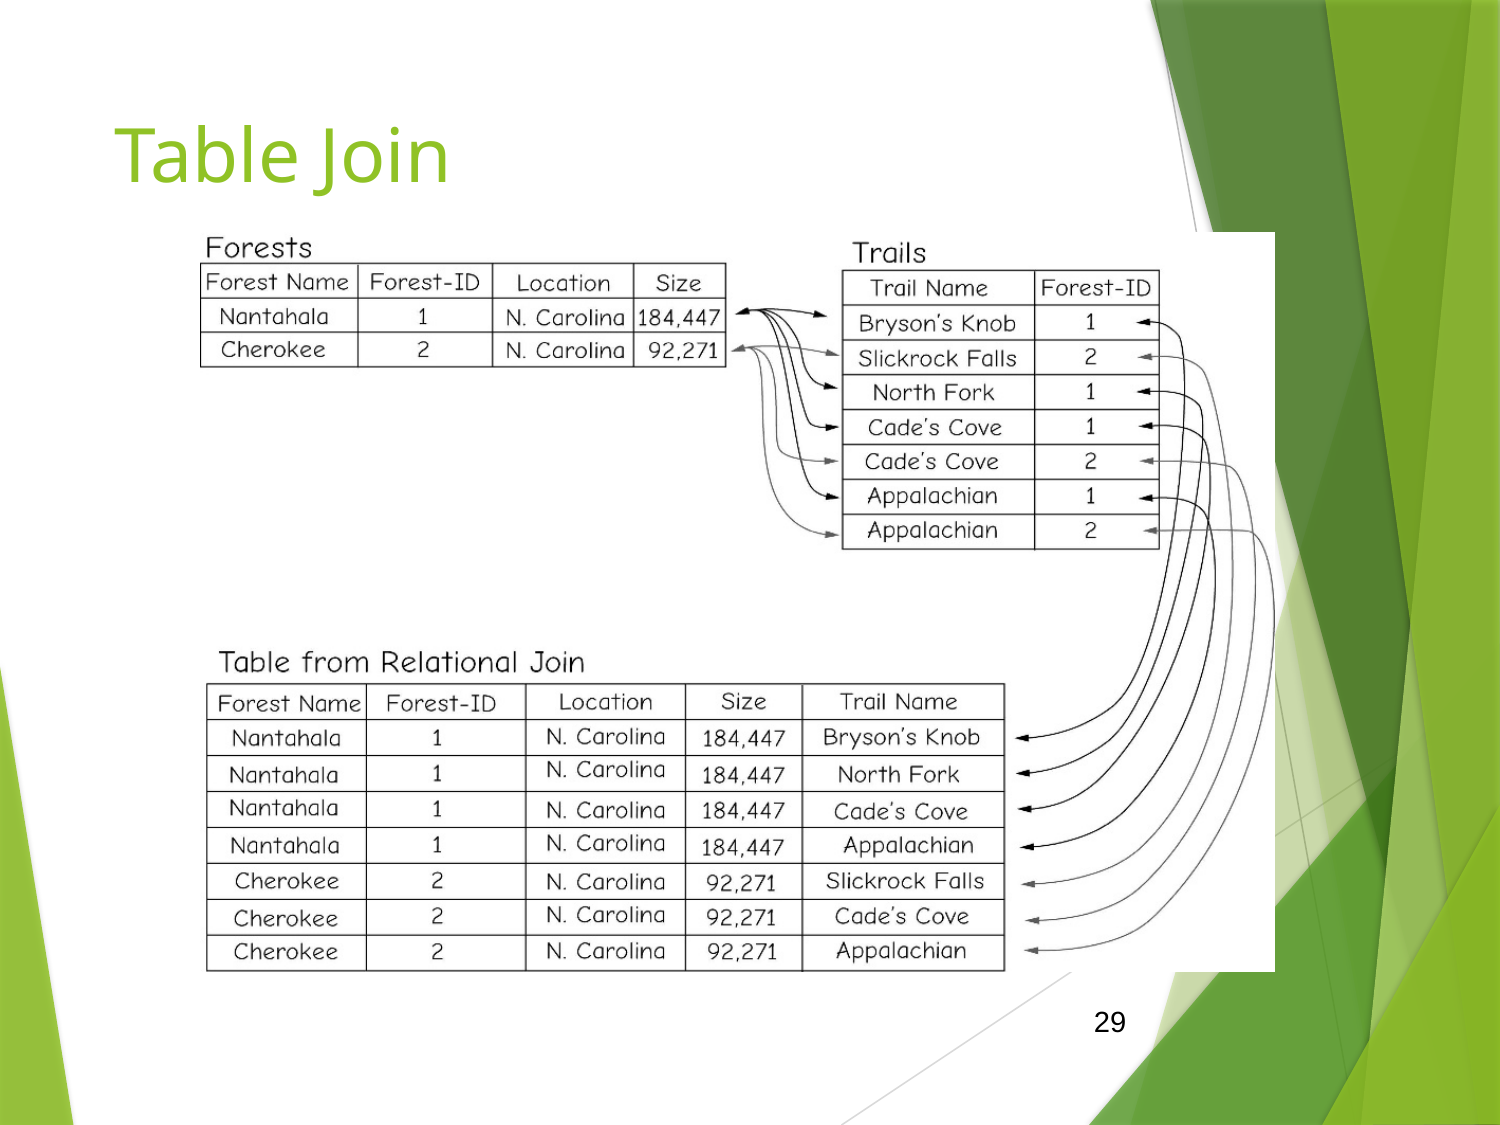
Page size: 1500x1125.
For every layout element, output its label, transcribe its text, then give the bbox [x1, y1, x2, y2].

slide_number 29 [1057, 991, 1142, 1051]
picture [199, 232, 1276, 972]
title Table Join [99, 99, 1142, 317]
